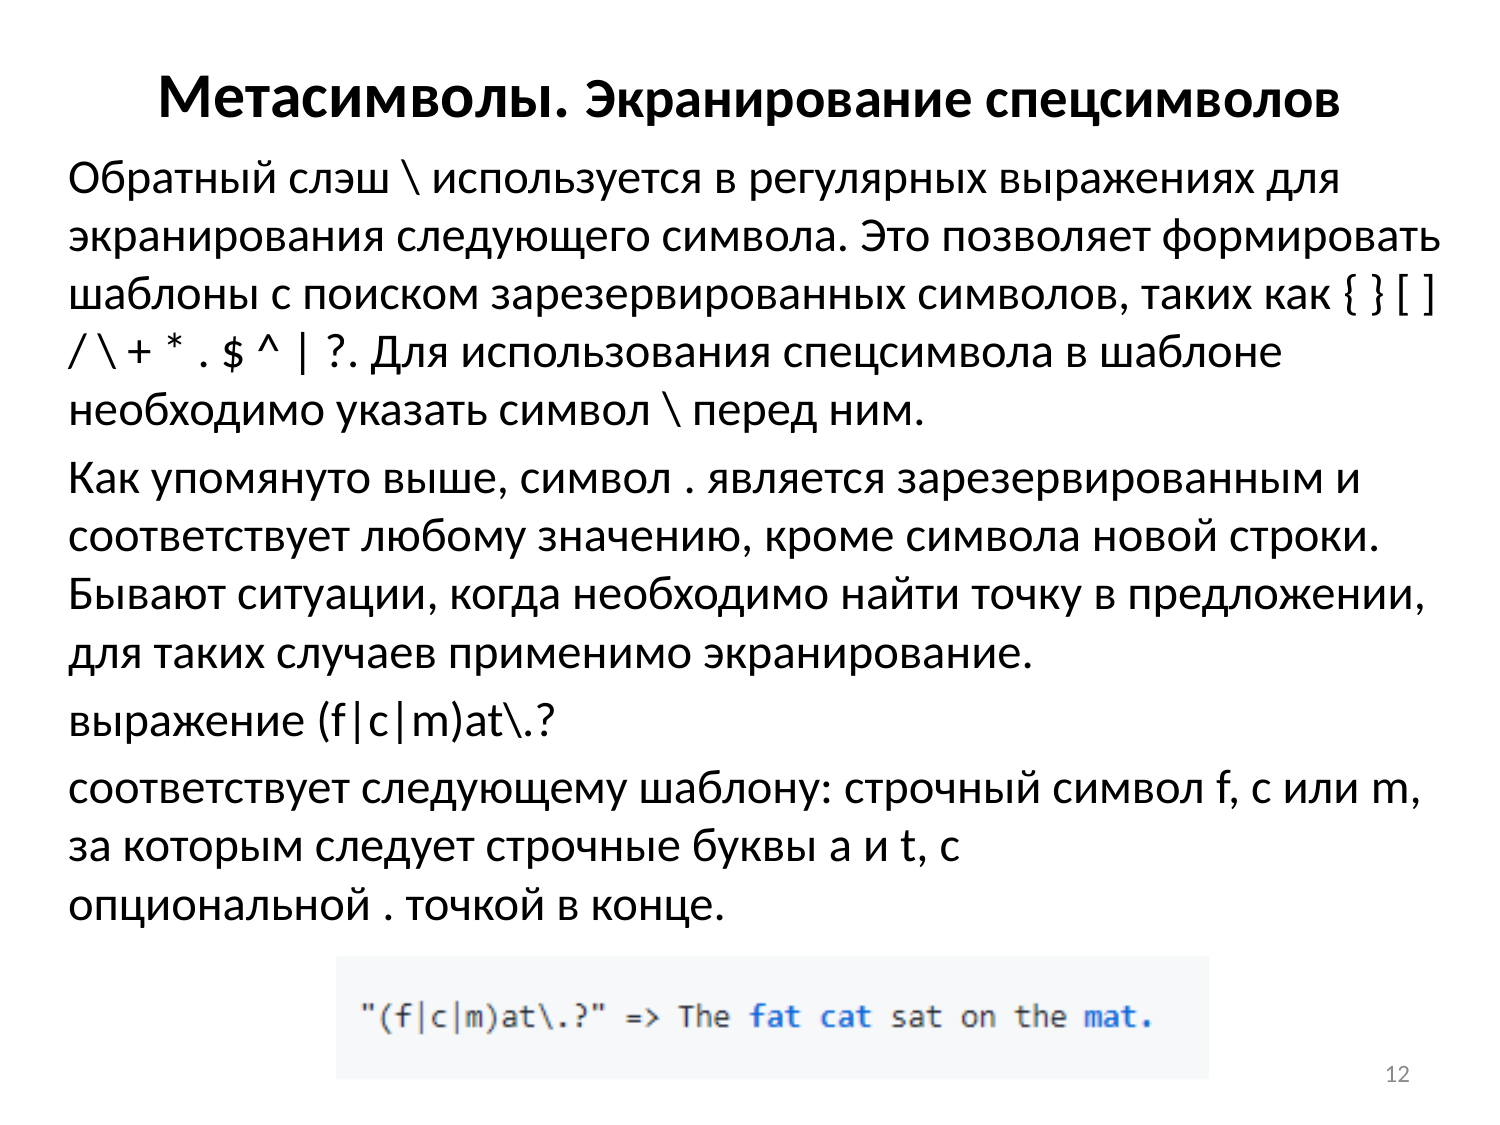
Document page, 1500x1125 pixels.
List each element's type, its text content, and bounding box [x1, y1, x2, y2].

list Обратный слэш \ используется в регулярных выражениях для экранирования следующего символа. Это позволяет формировать шаблоны с поиском зарезервированных символов, таких как { } [ ] / \ + * . $ ^ | ?. Для использования спецсимвола в шаблоне необходимо указать символ \ перед ним. Как упомянуто выше, символ . является зарезервированным и соответствует любому значению, кроме символа новой строки. Бывают ситуации, когда необходимо найти точку в предложении, для таких случаев применимо экранирование. выражение (f|c|m)at\.? соответствует следующему шаблону: строчный символ f, c или m, за которым следует строчные буквы a и t, с опциональной . точкой в конце. [53, 137, 1459, 952]
slide_number 12 [1207, 1042, 1425, 1103]
picture [336, 951, 1209, 1095]
title Метасимволы. Экранирование спецсимволов [75, 45, 1425, 137]
